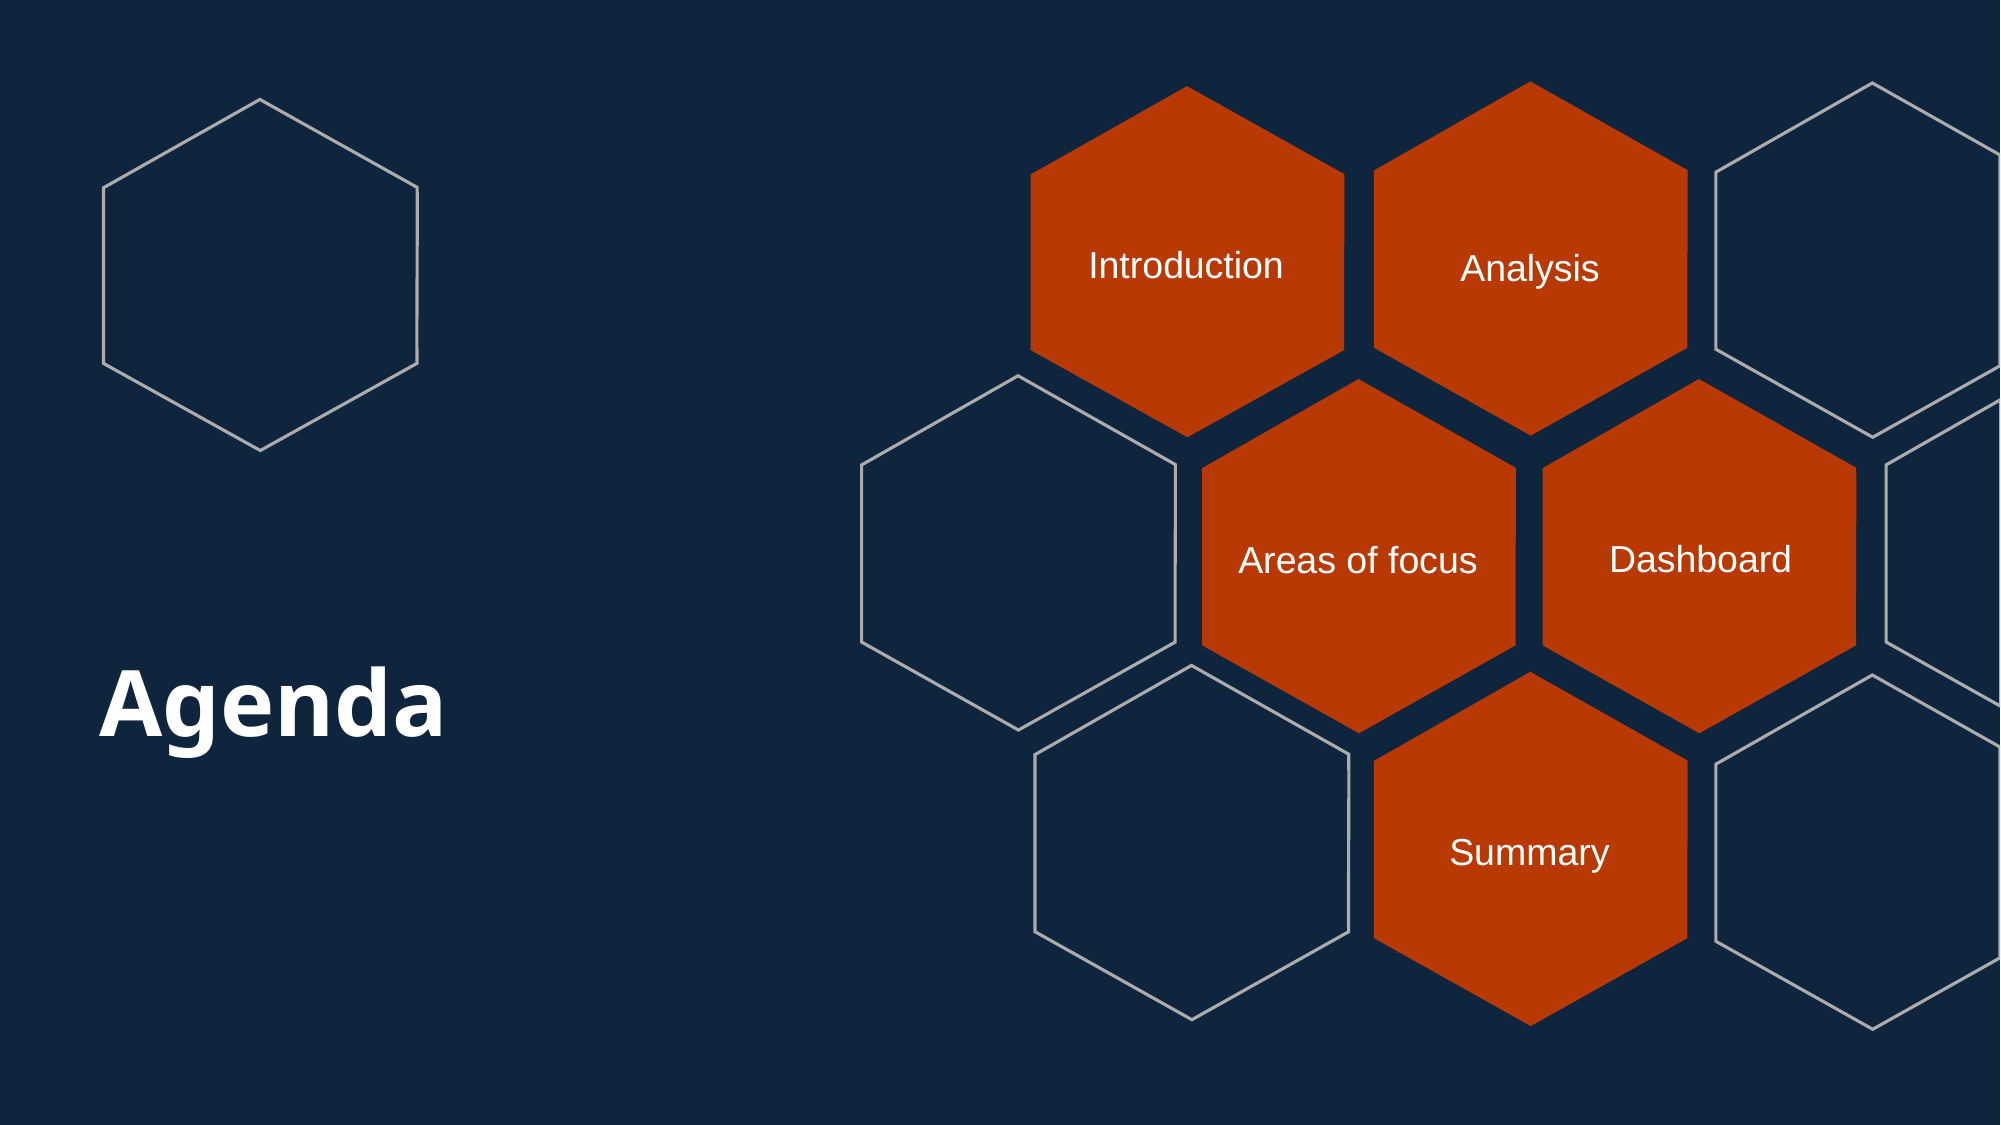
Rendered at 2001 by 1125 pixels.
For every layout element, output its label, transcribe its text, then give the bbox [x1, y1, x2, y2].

list Dashboard [1543, 463, 1858, 646]
list Summary [1372, 759, 1687, 937]
list Areas of focus [1201, 466, 1516, 646]
list Analysis [1373, 176, 1687, 350]
list Introduction [1029, 176, 1343, 350]
title Agenda [84, 563, 782, 849]
